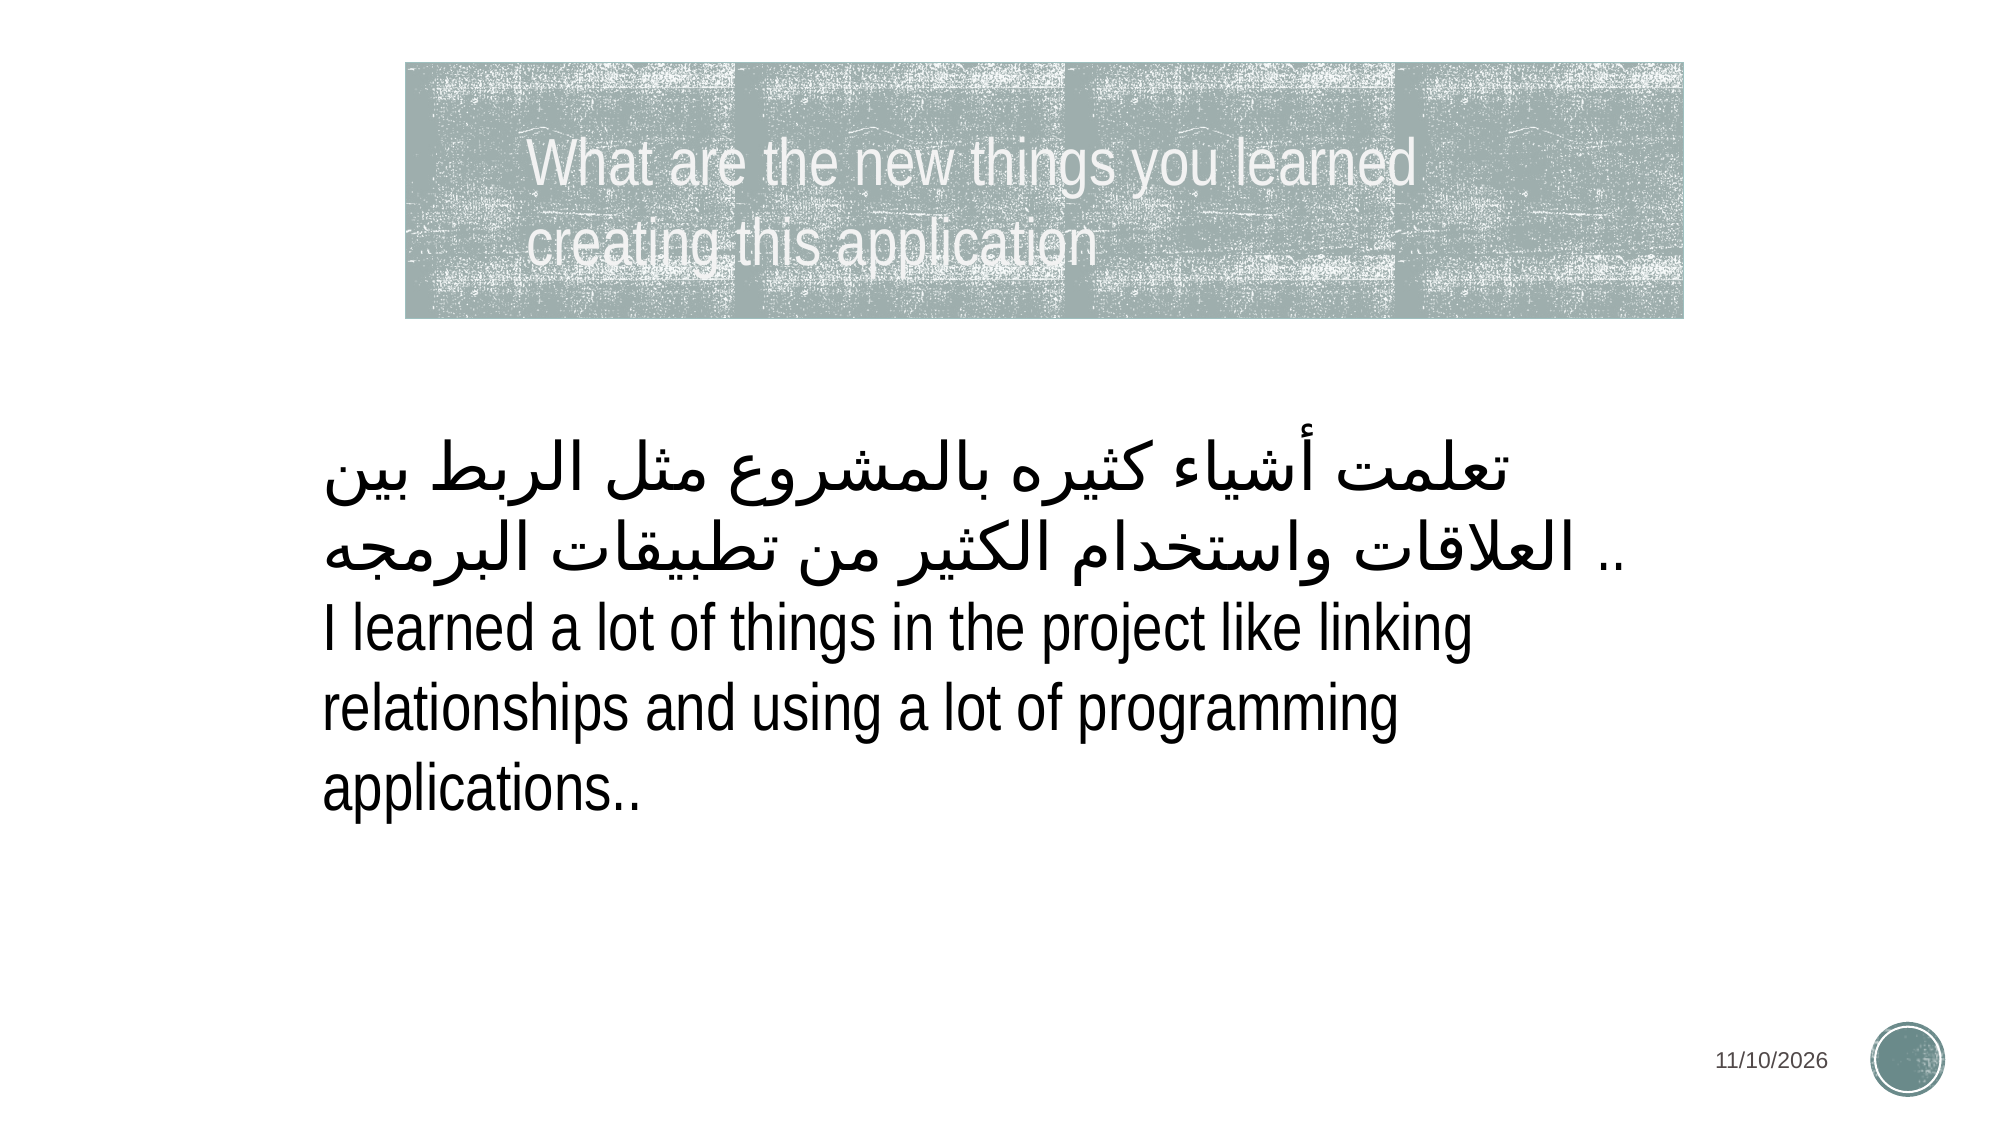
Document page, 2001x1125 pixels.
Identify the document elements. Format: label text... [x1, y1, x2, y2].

text_box [405, 62, 1684, 319]
text_box تعلمت أشياء كثيره بالمشروع مثل الربط بين العلاقات واستخدام الكثير من تطبيقات البرمجه .. I learned a lot of things in the project like linking relationships and using a lot of programming applications.. [307, 416, 1684, 876]
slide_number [1306, 1028, 1844, 1089]
text_box What are the new things you learned creating this application [511, 111, 1595, 287]
